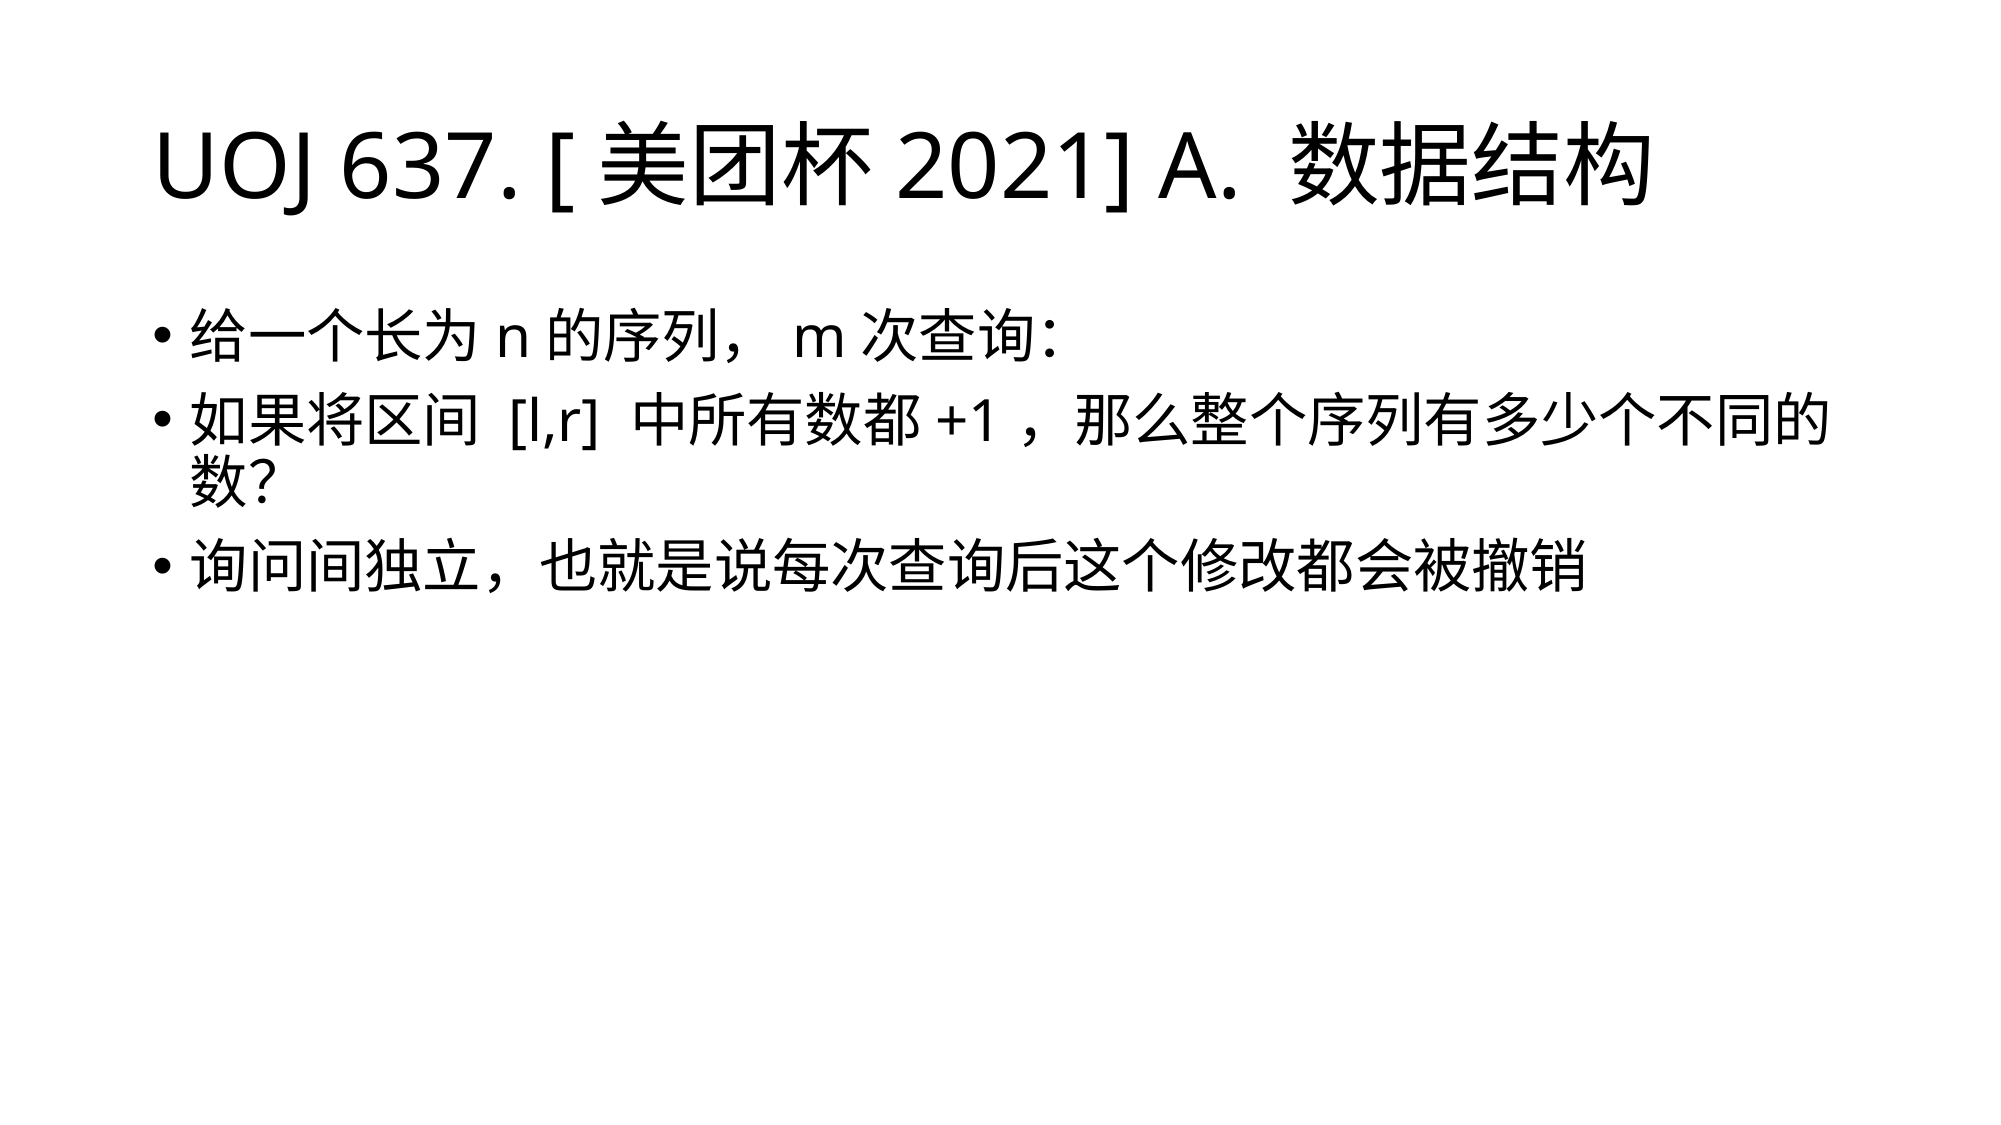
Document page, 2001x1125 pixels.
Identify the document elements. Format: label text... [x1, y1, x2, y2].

list 给一个长为n的序列，m次查询： 如果将区间 [l,r] 中所有数都+1，那么整个序列有多少个不同的数？ 询问间独立，也就是说每次查询后这个修改都会被撤销 [137, 299, 1863, 1014]
title UOJ 637. [美团杯2021] A. 数据结构 [137, 59, 1863, 278]
